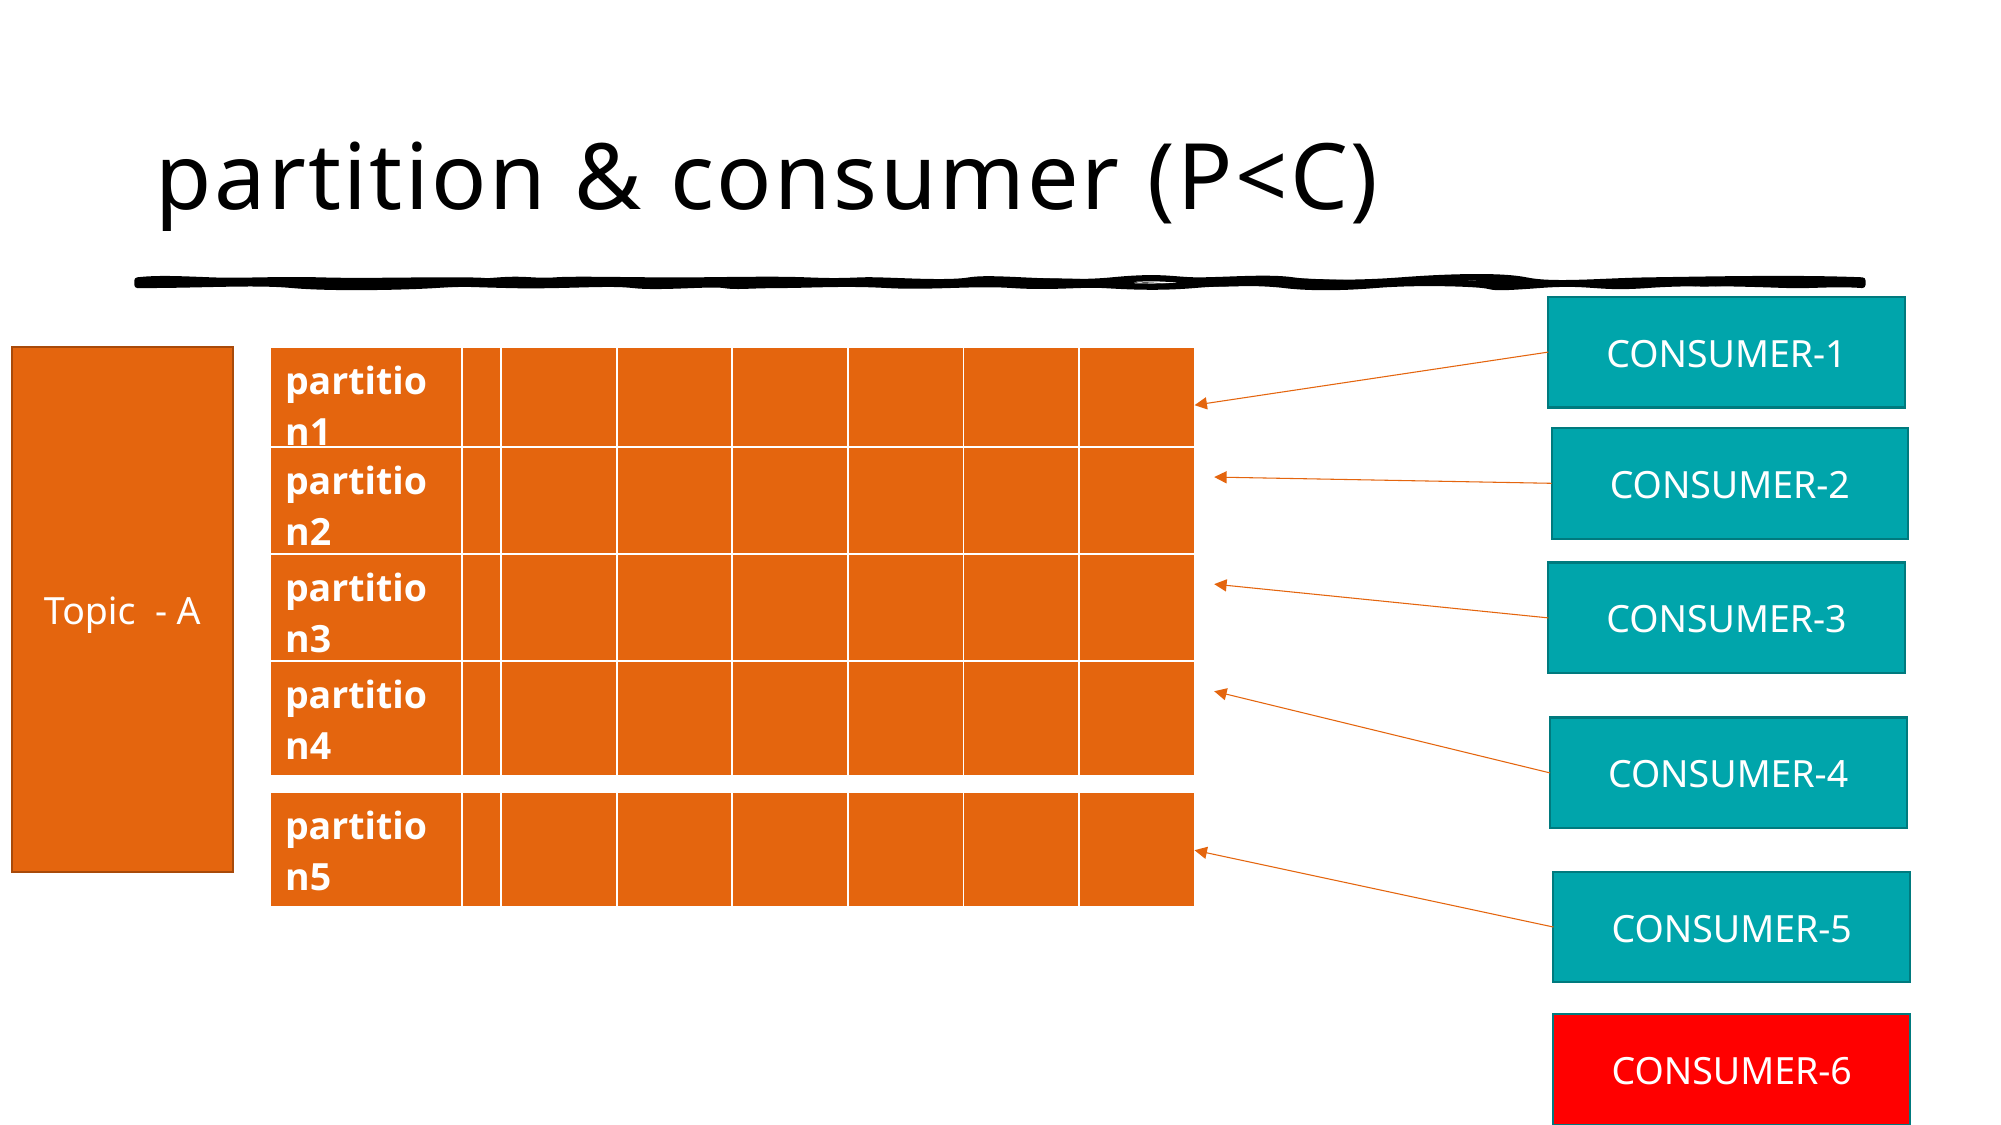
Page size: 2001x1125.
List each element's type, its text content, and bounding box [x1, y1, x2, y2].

text_box CONSUMER-6 [1552, 1013, 1911, 1125]
table_header partition1 [271, 348, 461, 446]
table_header [463, 448, 500, 553]
table_header [463, 348, 500, 446]
table_header [1080, 662, 1194, 775]
table_header [849, 793, 963, 906]
table_header partition2 [271, 448, 461, 553]
table_header [463, 793, 500, 906]
table_header [502, 555, 616, 660]
table_header [463, 555, 500, 660]
table_header [1080, 448, 1194, 553]
table_header [502, 793, 616, 906]
table_header [733, 662, 847, 775]
table_header [463, 662, 500, 775]
table_header [618, 555, 731, 660]
table_header [618, 793, 731, 906]
table_header [964, 348, 1078, 446]
table_header [733, 448, 847, 553]
table_header partition3 [271, 555, 461, 660]
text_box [1194, 352, 1549, 378]
table_header [1080, 348, 1194, 446]
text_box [1214, 584, 1549, 618]
table_header [964, 555, 1078, 660]
table_header [618, 348, 731, 446]
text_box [1214, 691, 1550, 773]
table_header partition5 [271, 793, 461, 906]
table_header [502, 348, 616, 446]
text_box CONSUMER-1 [1547, 296, 1906, 409]
text_box Topic - A [11, 346, 234, 873]
table_header [849, 662, 963, 775]
table_header [964, 662, 1078, 775]
table_header [502, 448, 616, 553]
table_header [1080, 793, 1194, 906]
table_header [849, 448, 963, 553]
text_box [1214, 477, 1552, 484]
table_header [502, 662, 616, 775]
table_header [849, 555, 963, 660]
table_header [618, 448, 731, 553]
table_header partition4 [271, 662, 461, 775]
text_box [1194, 822, 1554, 928]
title partition & consumer (P<C) [137, 59, 1863, 278]
table_header [849, 348, 963, 446]
table_header [964, 448, 1078, 553]
table_header [618, 662, 731, 775]
text_box CONSUMER-2 [1551, 427, 1909, 540]
table_header [733, 793, 847, 906]
text_box CONSUMER-5 [1552, 871, 1911, 983]
text_box CONSUMER-4 [1549, 716, 1908, 829]
table_header [733, 555, 847, 660]
table_header [1080, 555, 1194, 660]
table_header [964, 793, 1078, 906]
table_header [733, 348, 847, 446]
text_box CONSUMER-3 [1547, 561, 1906, 674]
